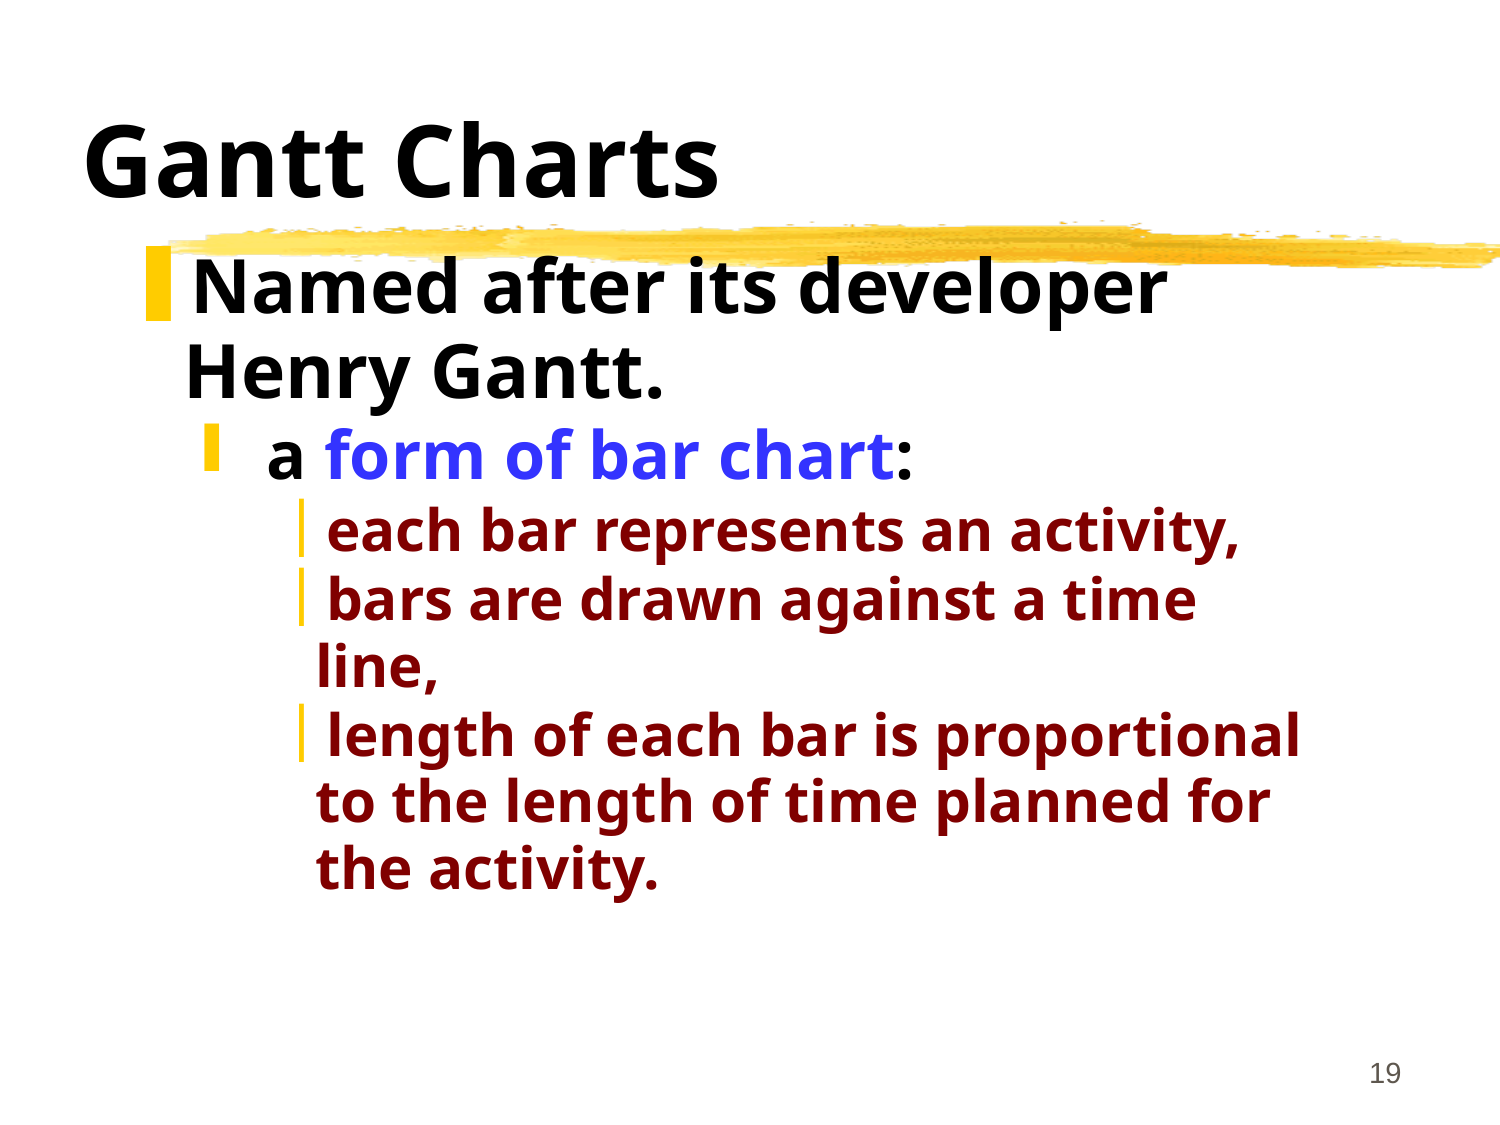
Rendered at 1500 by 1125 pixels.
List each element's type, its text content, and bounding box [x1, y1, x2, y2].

slide_number 19 [1103, 1021, 1417, 1098]
picture [150, 215, 1500, 279]
list Named after its developer Henry Gantt. a form of bar chart: each bar represents an activity, bars are drawn against a time line, length of each bar is proportional to the length of time planned for the activity. [112, 237, 1351, 913]
title Gantt Charts [66, 37, 1342, 226]
